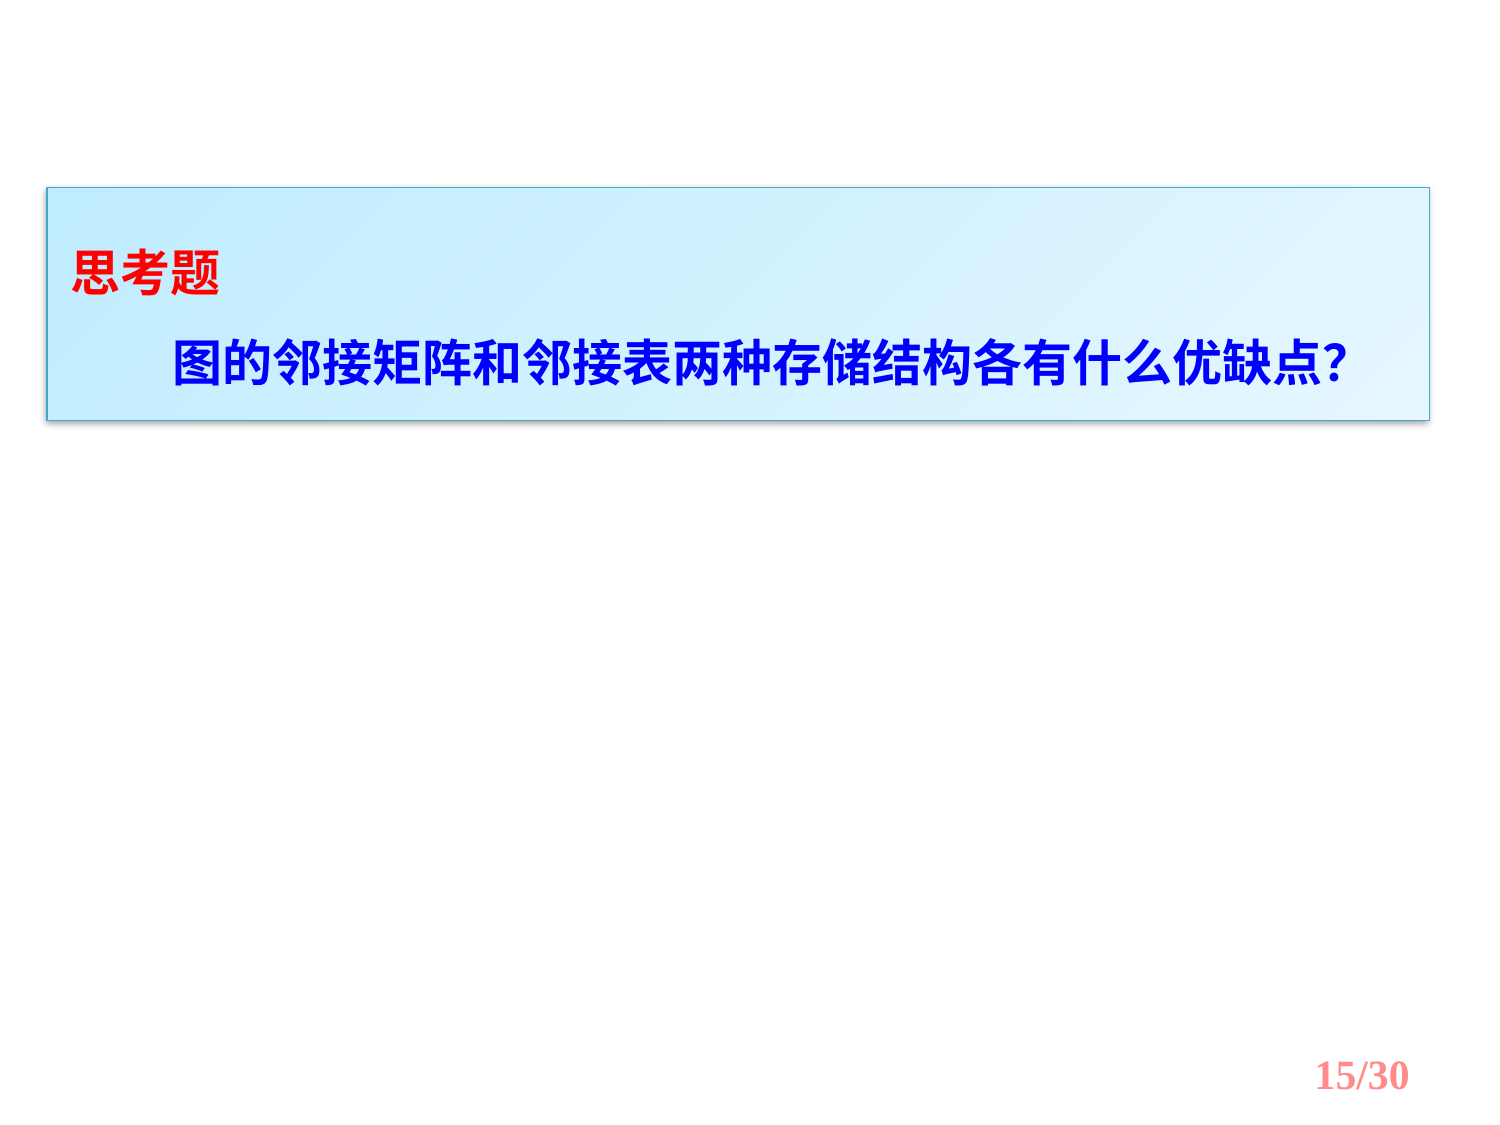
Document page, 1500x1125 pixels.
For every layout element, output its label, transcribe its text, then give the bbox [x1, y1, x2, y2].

slide_number 15/30 [1074, 1042, 1425, 1103]
text_box 思考题 图的邻接矩阵和邻接表两种存储结构各有什么优缺点？ [46, 187, 1430, 421]
